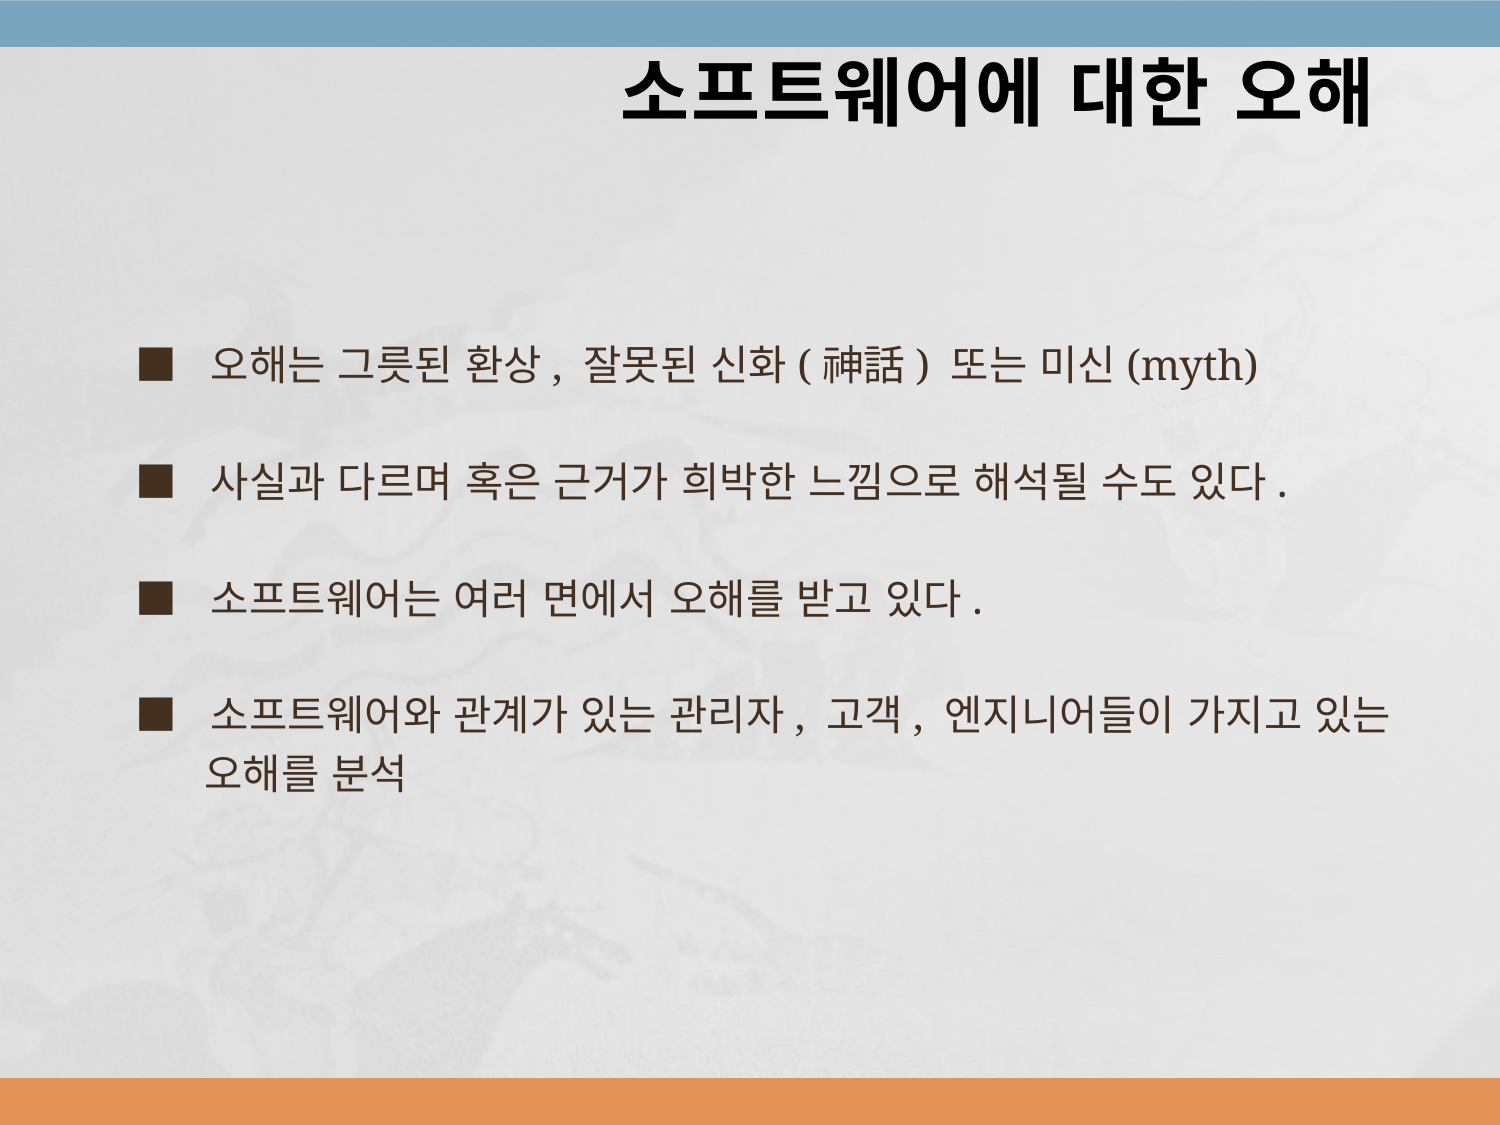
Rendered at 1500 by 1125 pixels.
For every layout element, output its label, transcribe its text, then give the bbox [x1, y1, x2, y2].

list ■ 오해는 그릇된 환상, 잘못된 신화(神話) 또는 미신(myth) ■ 사실과 다르며 혹은 근거가 희박한 느낌으로 해석될 수도 있다. ■ 소프트웨어는 여러 면에서 오해를 받고 있다. ■ 소프트웨어와 관계가 있는 관리자, 고객, 엔지니어들이 가지고 있는 오해를 분석 [120, 243, 1500, 1049]
title 소프트웨어에 대한 오해 [496, 54, 1500, 126]
